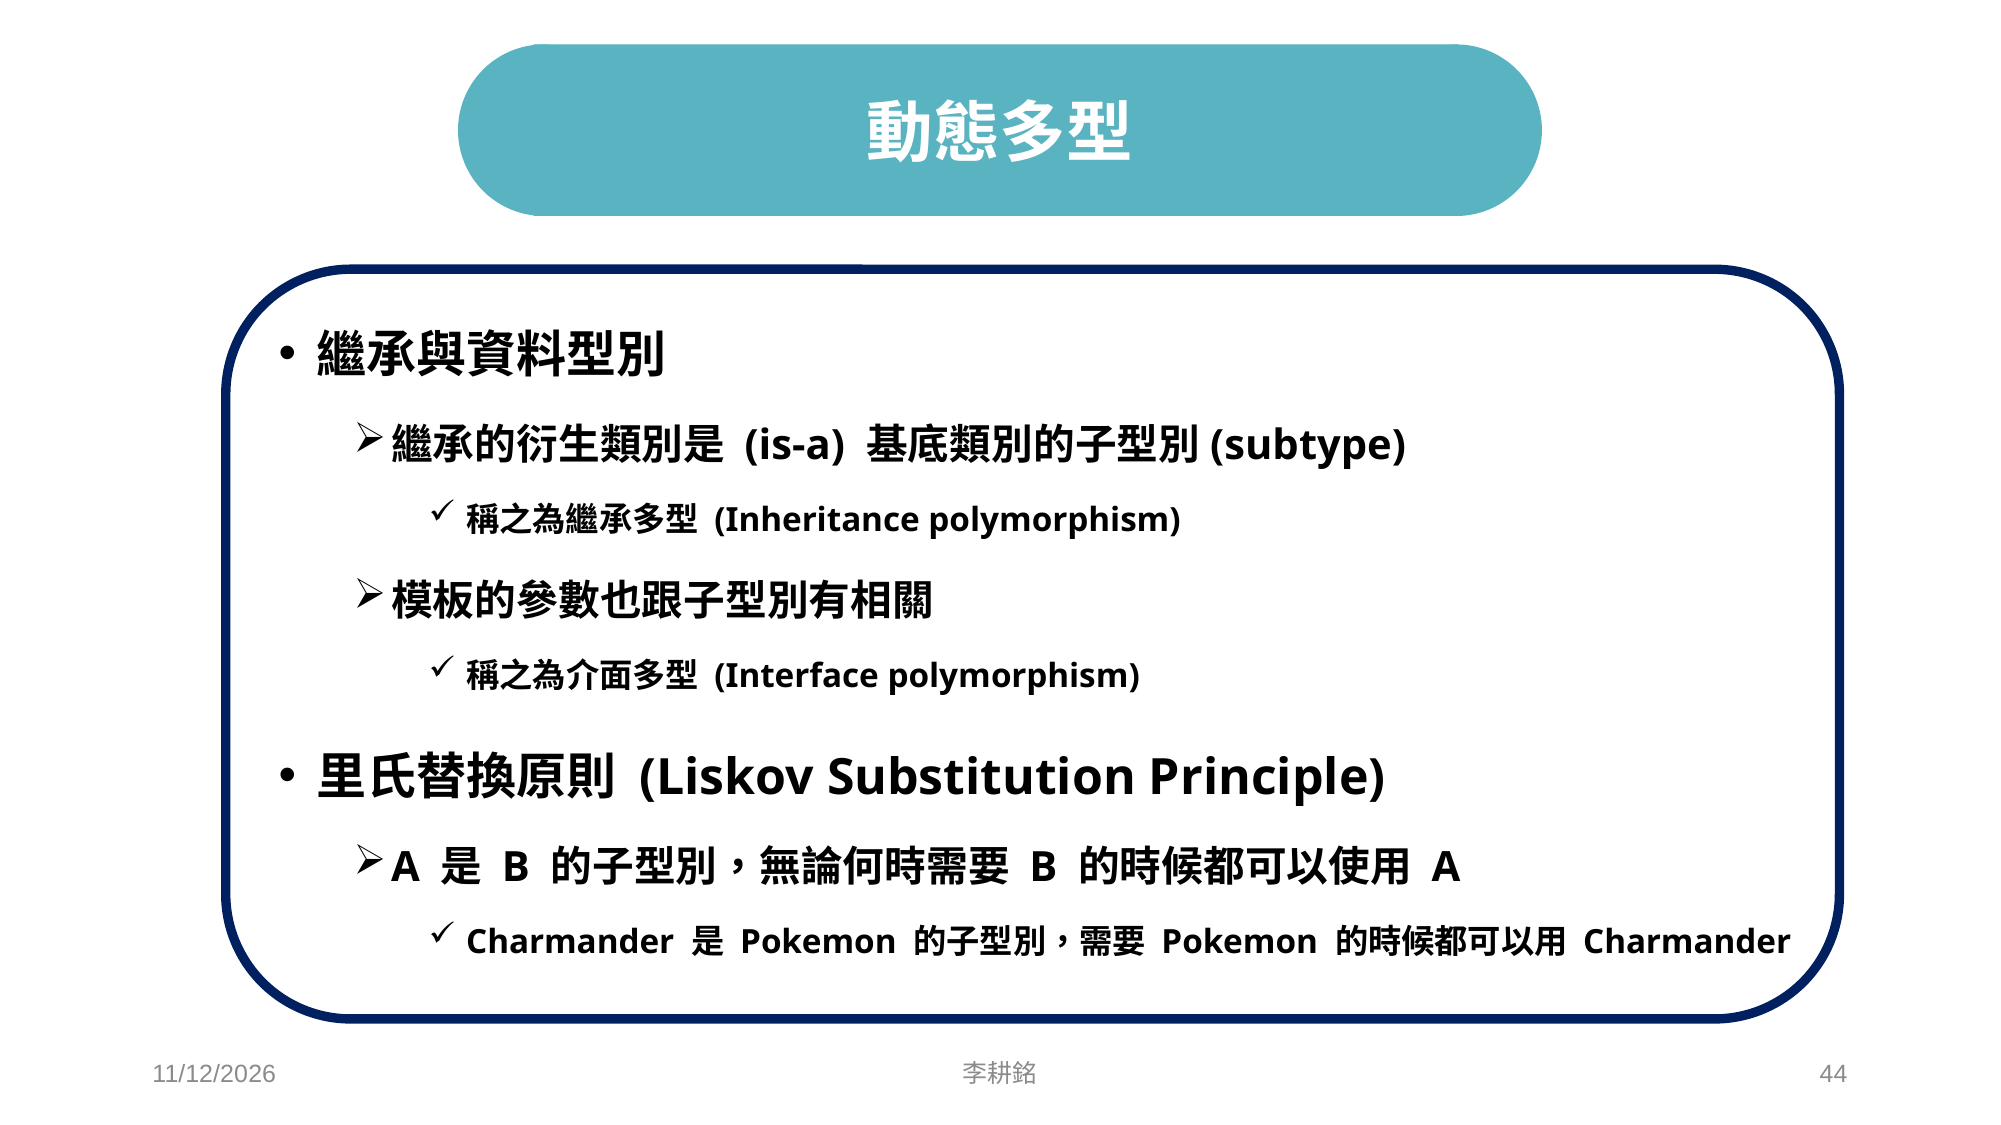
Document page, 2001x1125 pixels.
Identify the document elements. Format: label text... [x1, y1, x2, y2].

text_box 繼承與資料型別 繼承的衍生類別是 (is-a) 基底類別的子型別(subtype) 稱之為繼承多型 (Inheritance polymorphism) 模板的參數也跟子型別有相關 稱之為介面多型 (Interface polymorphism) 里氏替換原則 (Liskov Substitution Principle) A 是 B 的子型別，無論何時需要 B 的時候都可以使用 A Charmander 是 Pokemon 的子型別，需要 Pokemon 的時候都可以用 Charmander [1737, 284, 2000, 1019]
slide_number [137, 1042, 588, 1103]
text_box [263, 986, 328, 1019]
text_box [224, 268, 1841, 1020]
slide_number 44 [1412, 1042, 1863, 1103]
footer 李耕銘 [662, 1042, 1338, 1103]
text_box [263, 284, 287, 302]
title 動態多型 [137, 44, 1863, 217]
